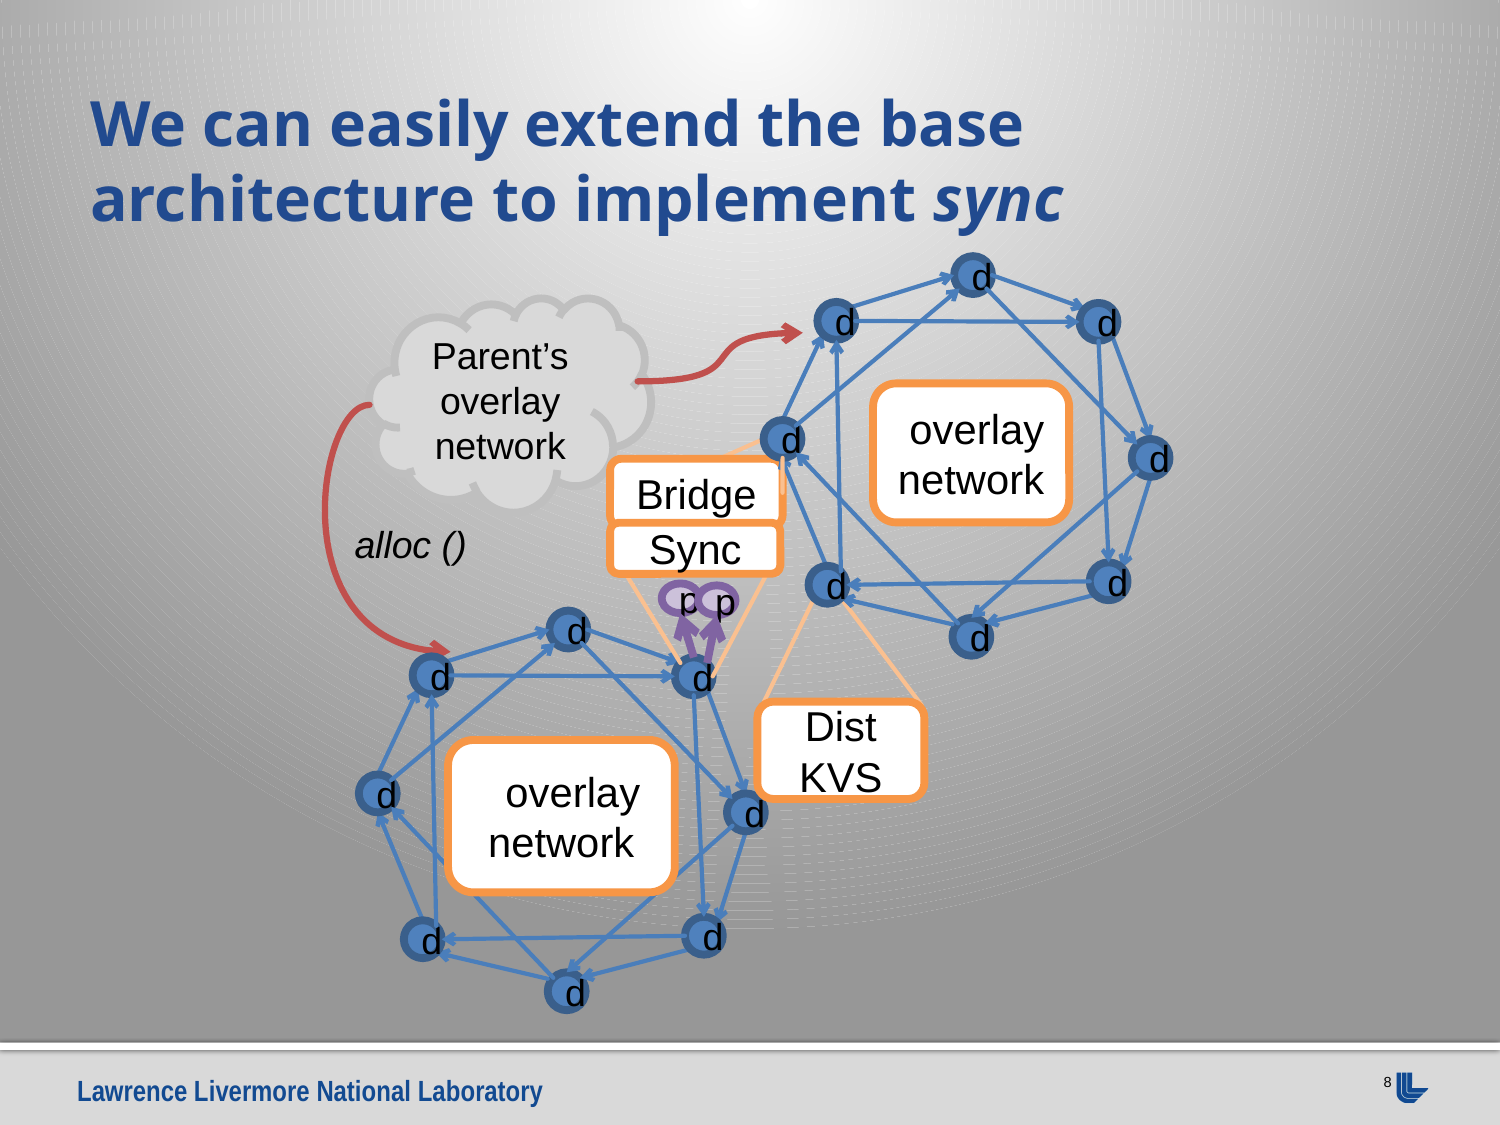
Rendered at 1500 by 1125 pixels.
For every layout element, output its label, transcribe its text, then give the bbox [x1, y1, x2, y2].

picture [1391, 1071, 1430, 1107]
title We can easily extend the base architecture to implement sync [75, 36, 1425, 242]
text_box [339, 256, 1170, 1011]
